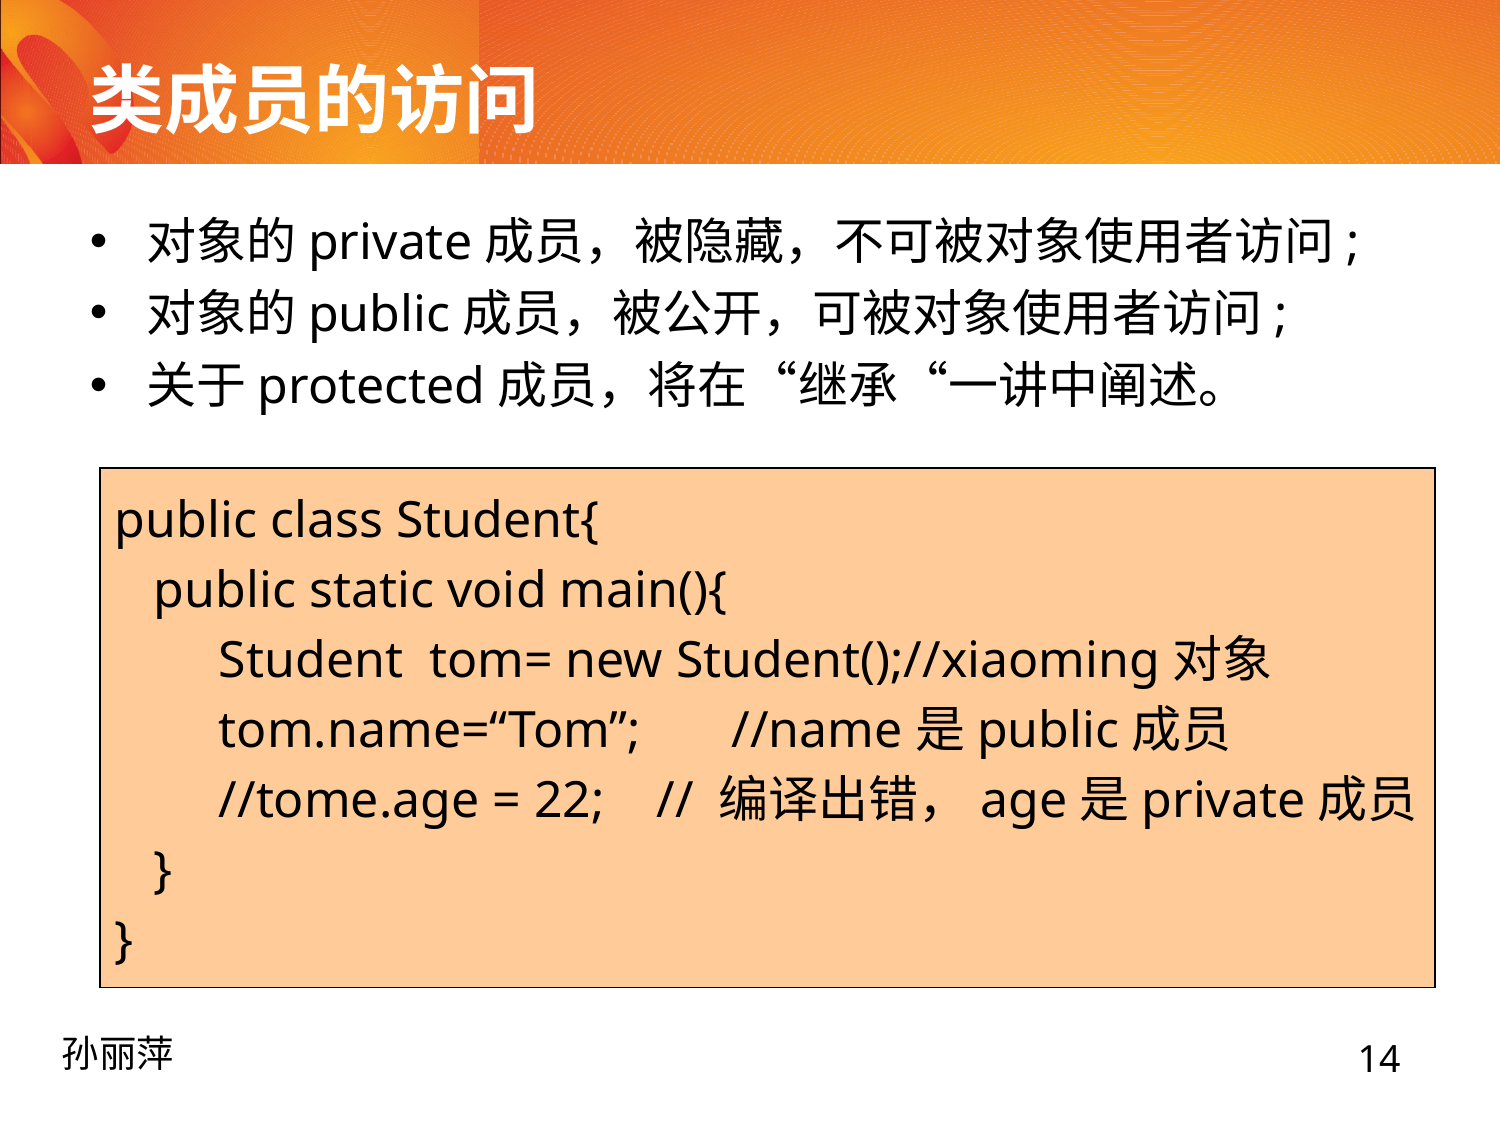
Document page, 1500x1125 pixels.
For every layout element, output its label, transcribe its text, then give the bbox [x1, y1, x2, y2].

text_box public class Student{ public static void main(){ Student tom= new Student();//xiaoming对象 tom.name=“Tom”; //name是public成员 //tome.age = 22; // 编译出错，age是private成员 } } [100, 467, 1436, 988]
title 类成员的访问 [75, 45, 1425, 167]
picture [0, 0, 1500, 164]
list 对象的private成员，被隐藏，不可被对象使用者访问; 对象的public成员，被公开，可被对象使用者访问; 关于protected成员，将在“继承“一讲中阐述。 [75, 190, 1425, 1005]
